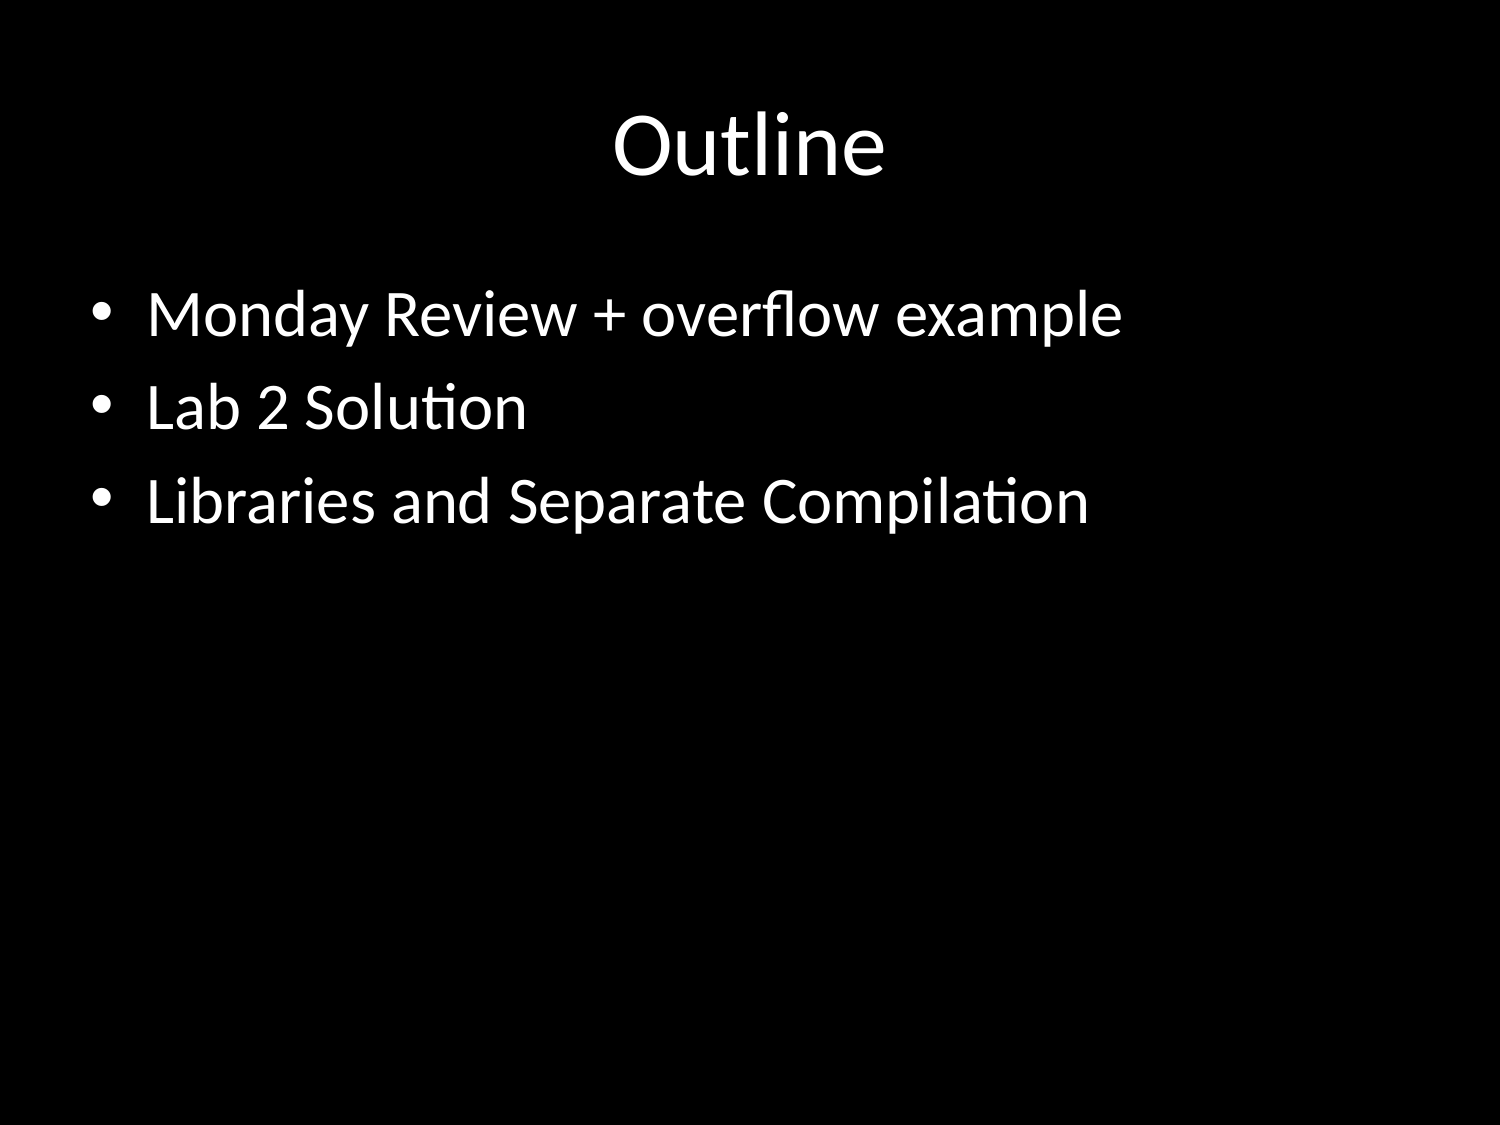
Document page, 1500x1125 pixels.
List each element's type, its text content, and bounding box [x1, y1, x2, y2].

list Monday Review + overflow example Lab 2 Solution Libraries and Separate Compilation [75, 262, 1425, 1005]
title Outline [75, 45, 1425, 233]
